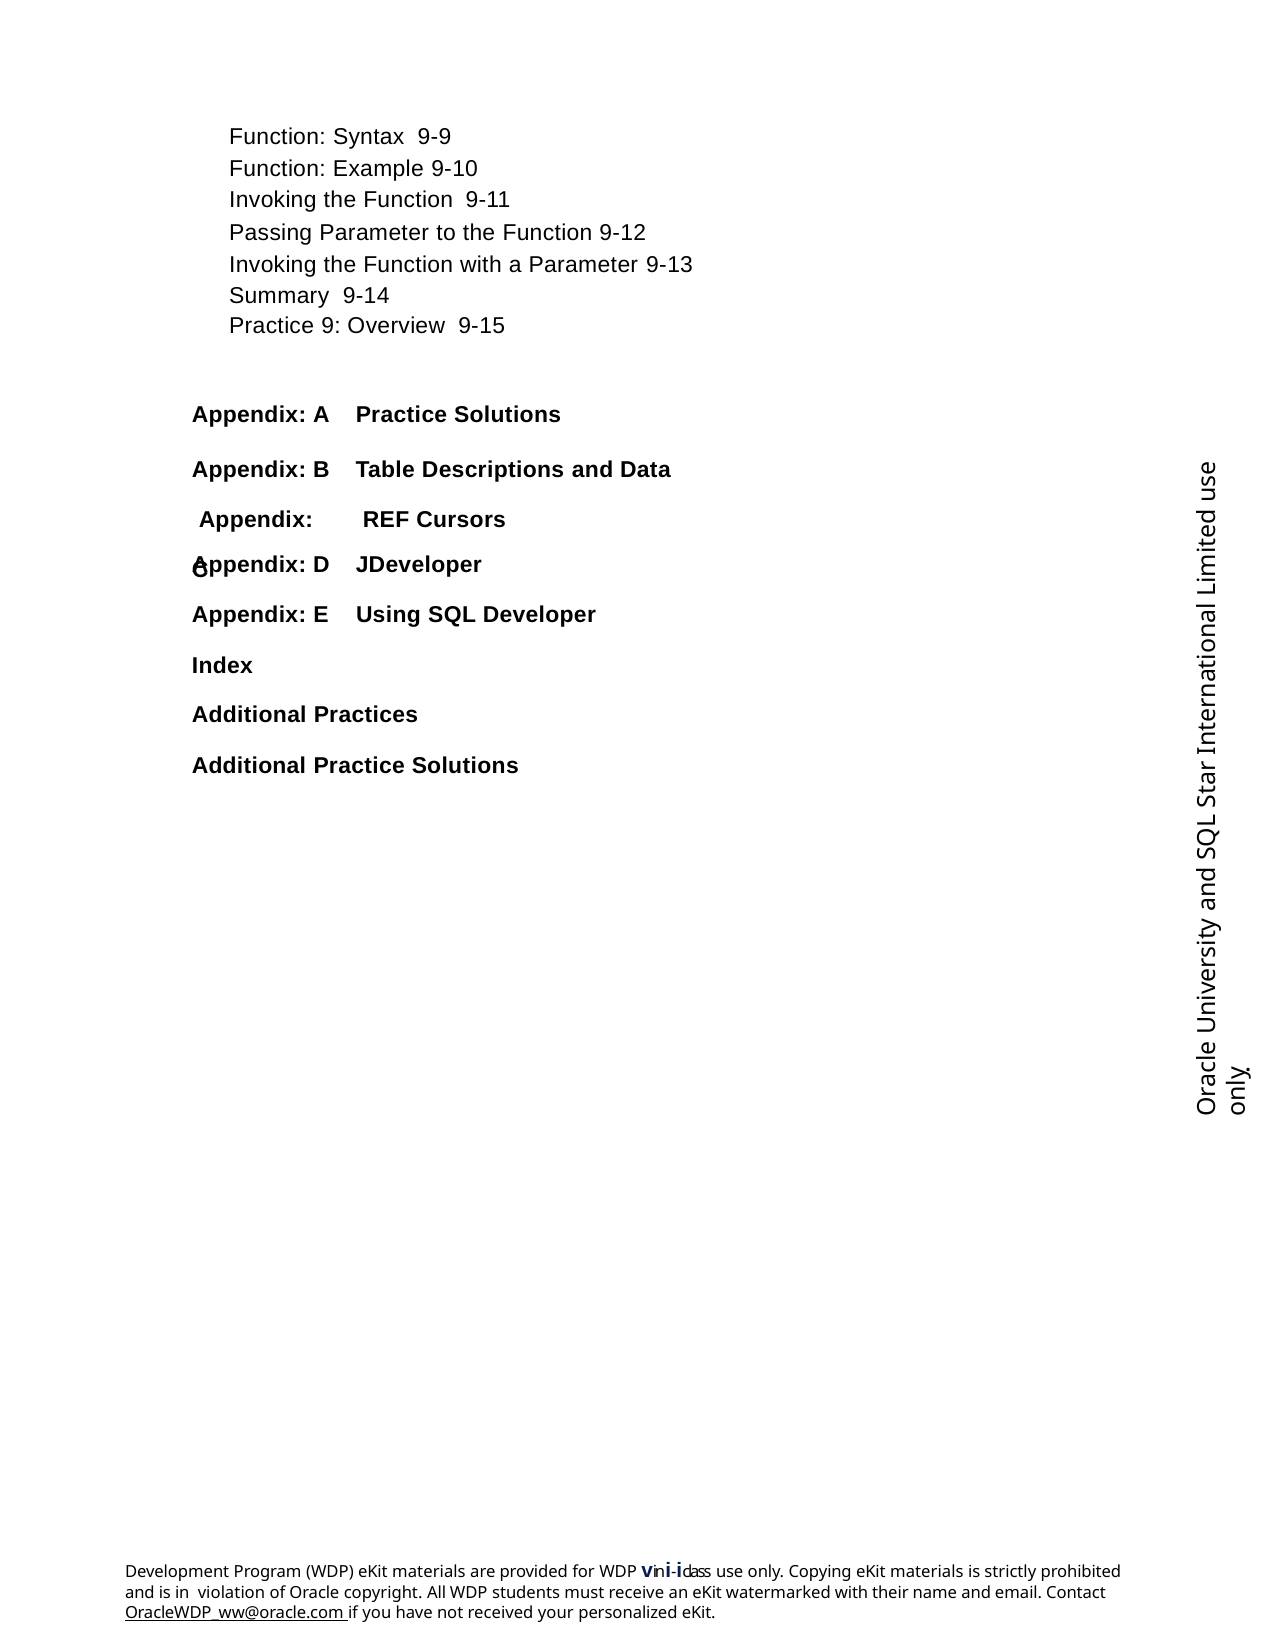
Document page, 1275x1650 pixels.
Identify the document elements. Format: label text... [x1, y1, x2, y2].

text_box Additional Practices Additional Practice Solutions [189, 696, 523, 778]
text_box JDeveloper [353, 546, 486, 577]
text_box Development Program (WDP) eKit materials are provided for WDP vini-iclass use only. Copying eKit materials is strictly prohibited and is in violation of Oracle copyright. All WDP students must receive an eKit watermarked with their name and email. Contact OracleWDP_ww@oracle.com if you have not received your personalized eKit. [122, 1555, 1135, 1625]
text_box Appendix: E Index [189, 596, 333, 678]
text_box Oracle University and SQL Star International Limited use onlyฺ [1189, 428, 1228, 1119]
text_box Appendix: D [189, 546, 334, 577]
text_box Using SQL Developer [353, 596, 601, 627]
text_box Appendix: A Appendix: B Appendix: C [189, 397, 334, 546]
text_box Function: Syntax 9-9 Function: Example 9-10 Invoking the Function 9-11 Passing Parameter to the Function 9-12 Invoking the Function with a Parameter 9-13 Summary 9-14 Practice 9: Overview 9-15 [227, 116, 702, 338]
text_box Appendix: A Appendix: B Appendix: C [189, 577, 334, 583]
text_box Practice Solutions Table Descriptions and Data REF Cursors [353, 397, 677, 533]
